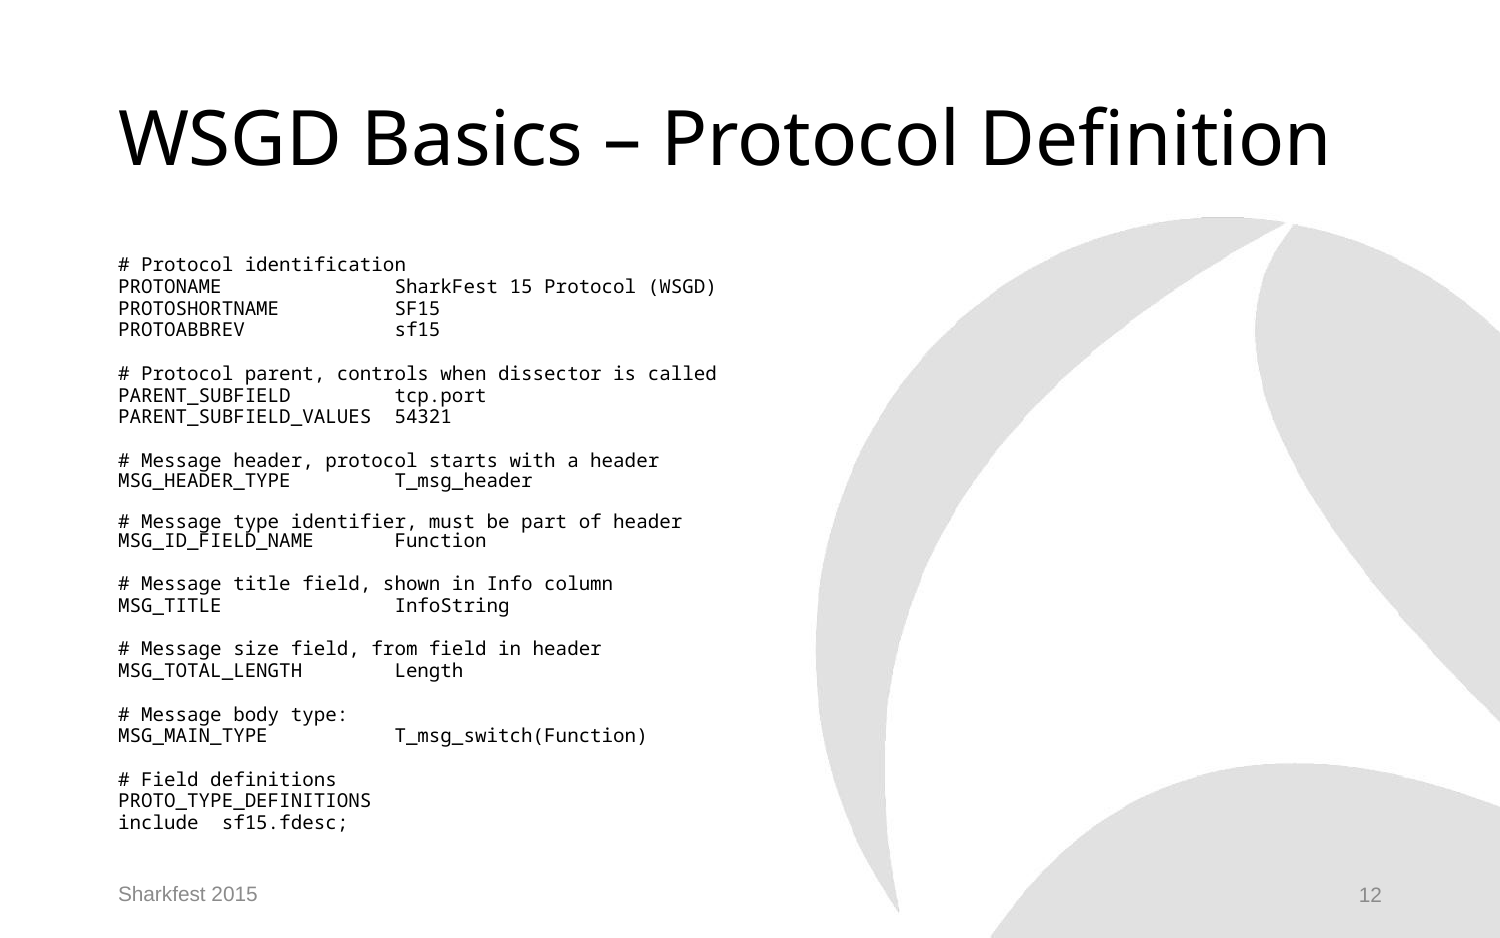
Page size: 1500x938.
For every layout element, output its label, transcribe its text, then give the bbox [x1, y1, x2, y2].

slide_number 12 [1059, 868, 1397, 919]
list # Protocol identification PROTONAME SharkFest 15 Protocol (WSGD) PROTOSHORTNAME SF15 PROTOABBREV sf15 # Protocol parent, controls when dissector is called PARENT_SUBFIELD tcp.port PARENT_SUBFIELD_VALUES 54321 # Message header, protocol starts with a header MSG_HEADER_TYPE T_msg_header # Message type identifier, must be part of header MSG_ID_FIELD_NAME Function # Message title field, shown in Info column MSG_TITLE InfoString # Message size field, from field in header MSG_TOTAL_LENGTH Length # Message body type: MSG_MAIN_TYPE T_msg_switch(Function) # Field definitions PROTO_TYPE_DEFINITIONS include sf15.fdesc; [103, 249, 1397, 845]
picture [0, 0, 1500, 938]
footer Sharkfest 2015 [103, 868, 610, 918]
title WSGD Basics – Protocol Definition [103, 49, 1397, 232]
